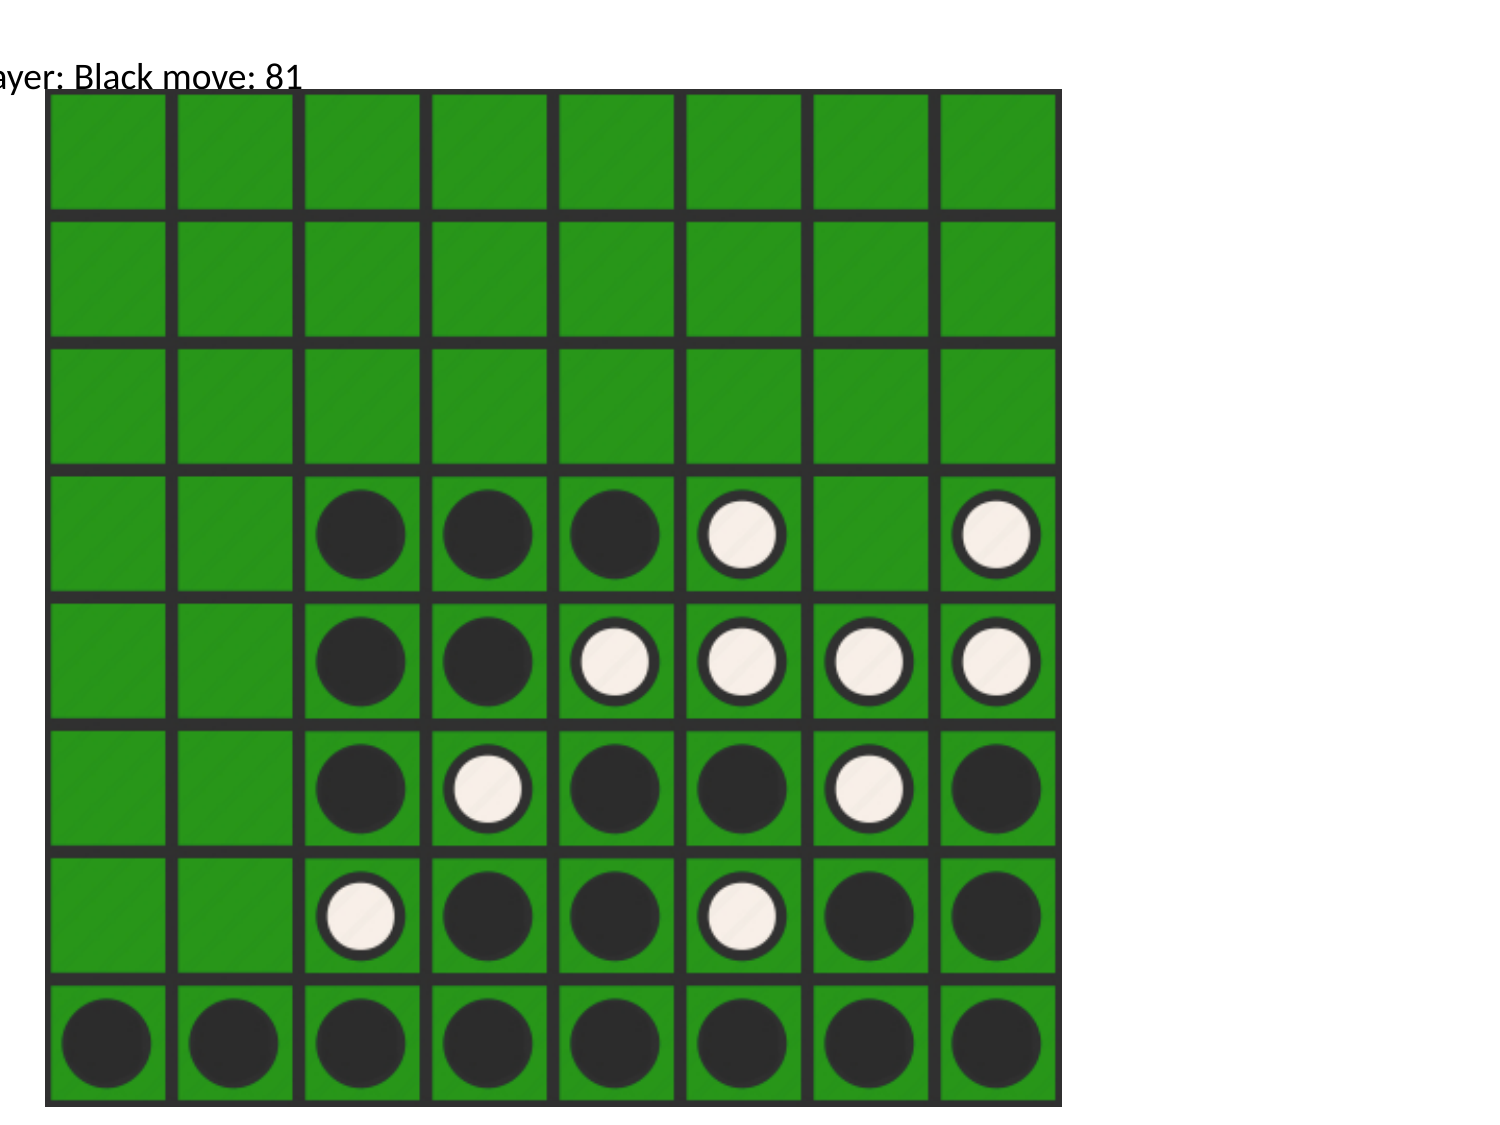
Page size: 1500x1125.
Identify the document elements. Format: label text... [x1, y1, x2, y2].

picture [44, 89, 1062, 1107]
text_box turn: 27 player: Black move: 81 [0, 44, 319, 105]
